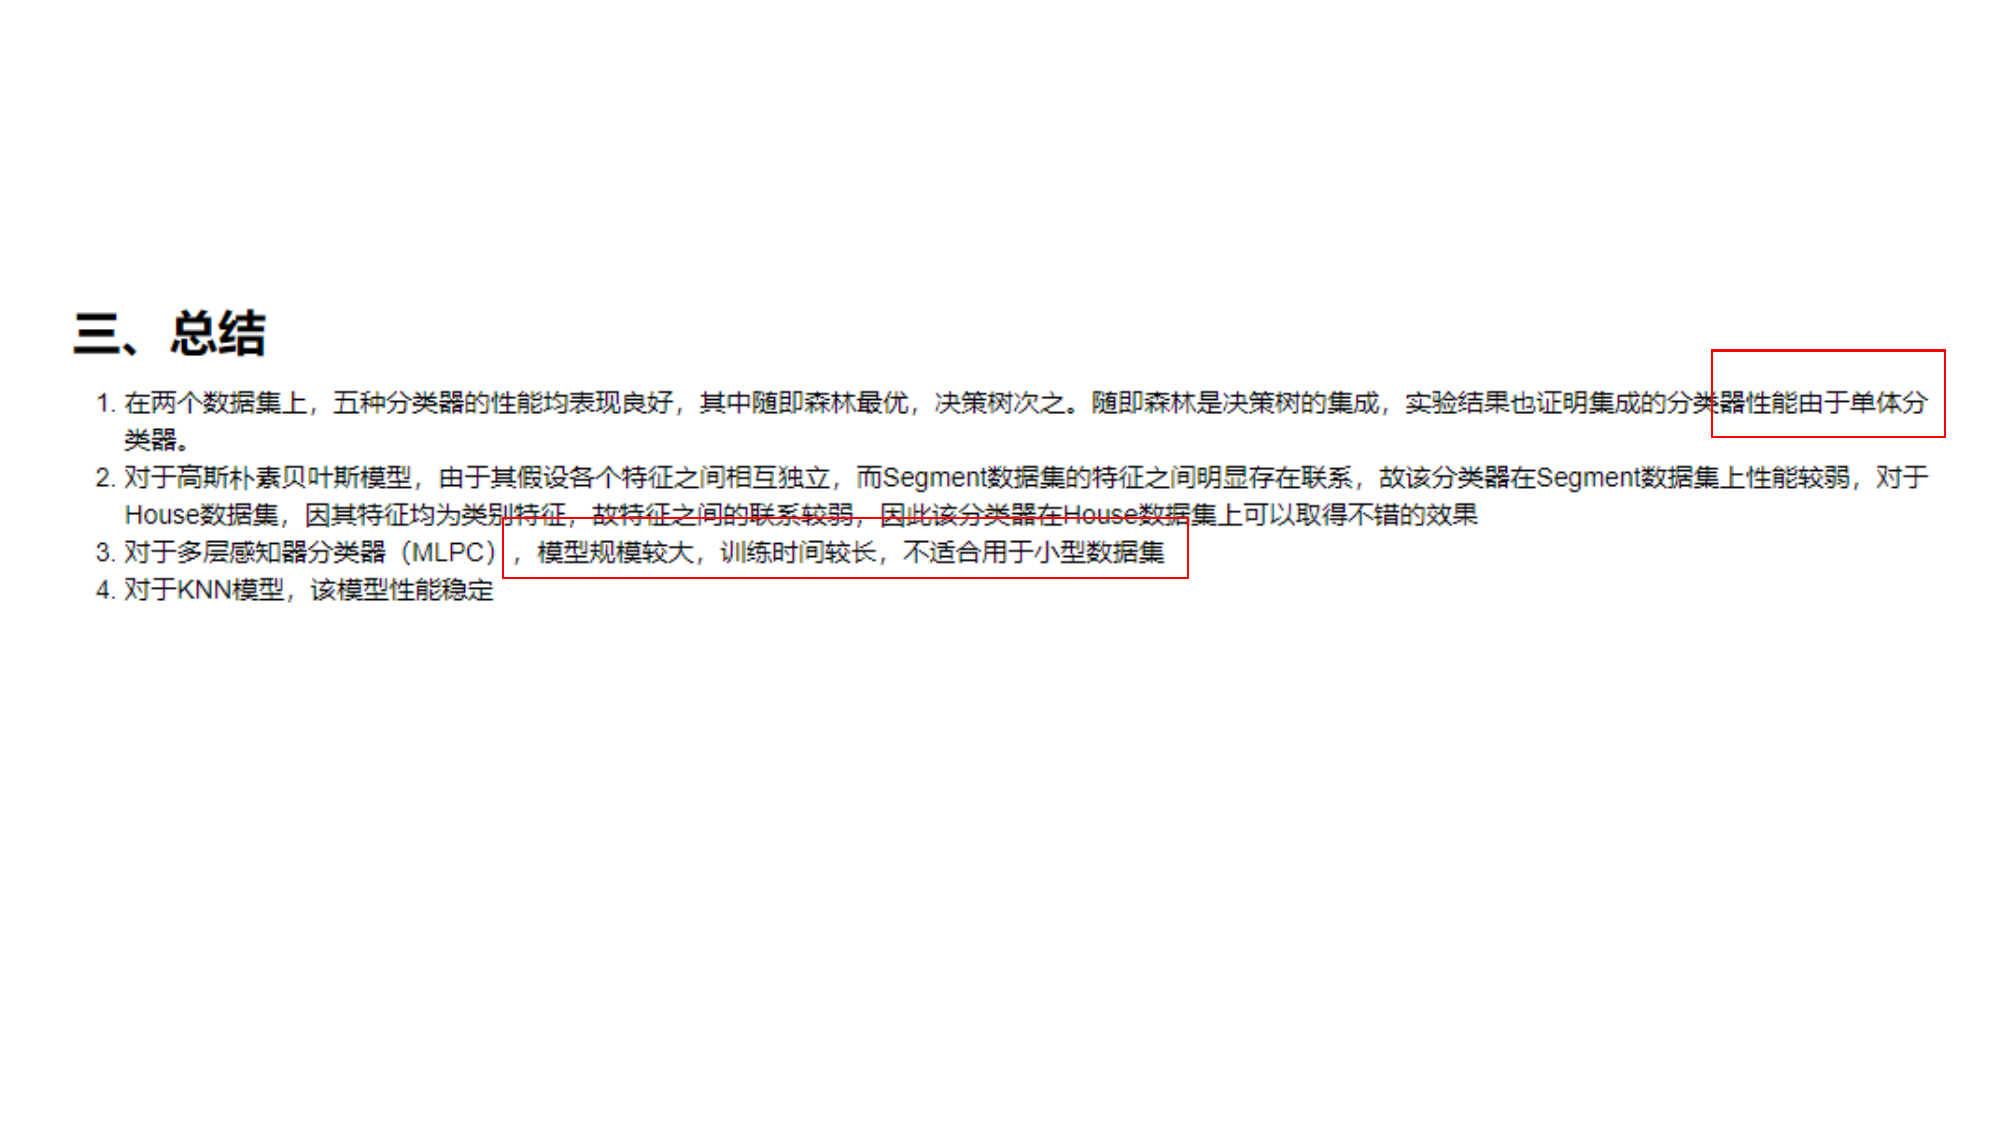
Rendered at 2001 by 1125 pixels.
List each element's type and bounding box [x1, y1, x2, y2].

picture [29, 242, 1971, 657]
